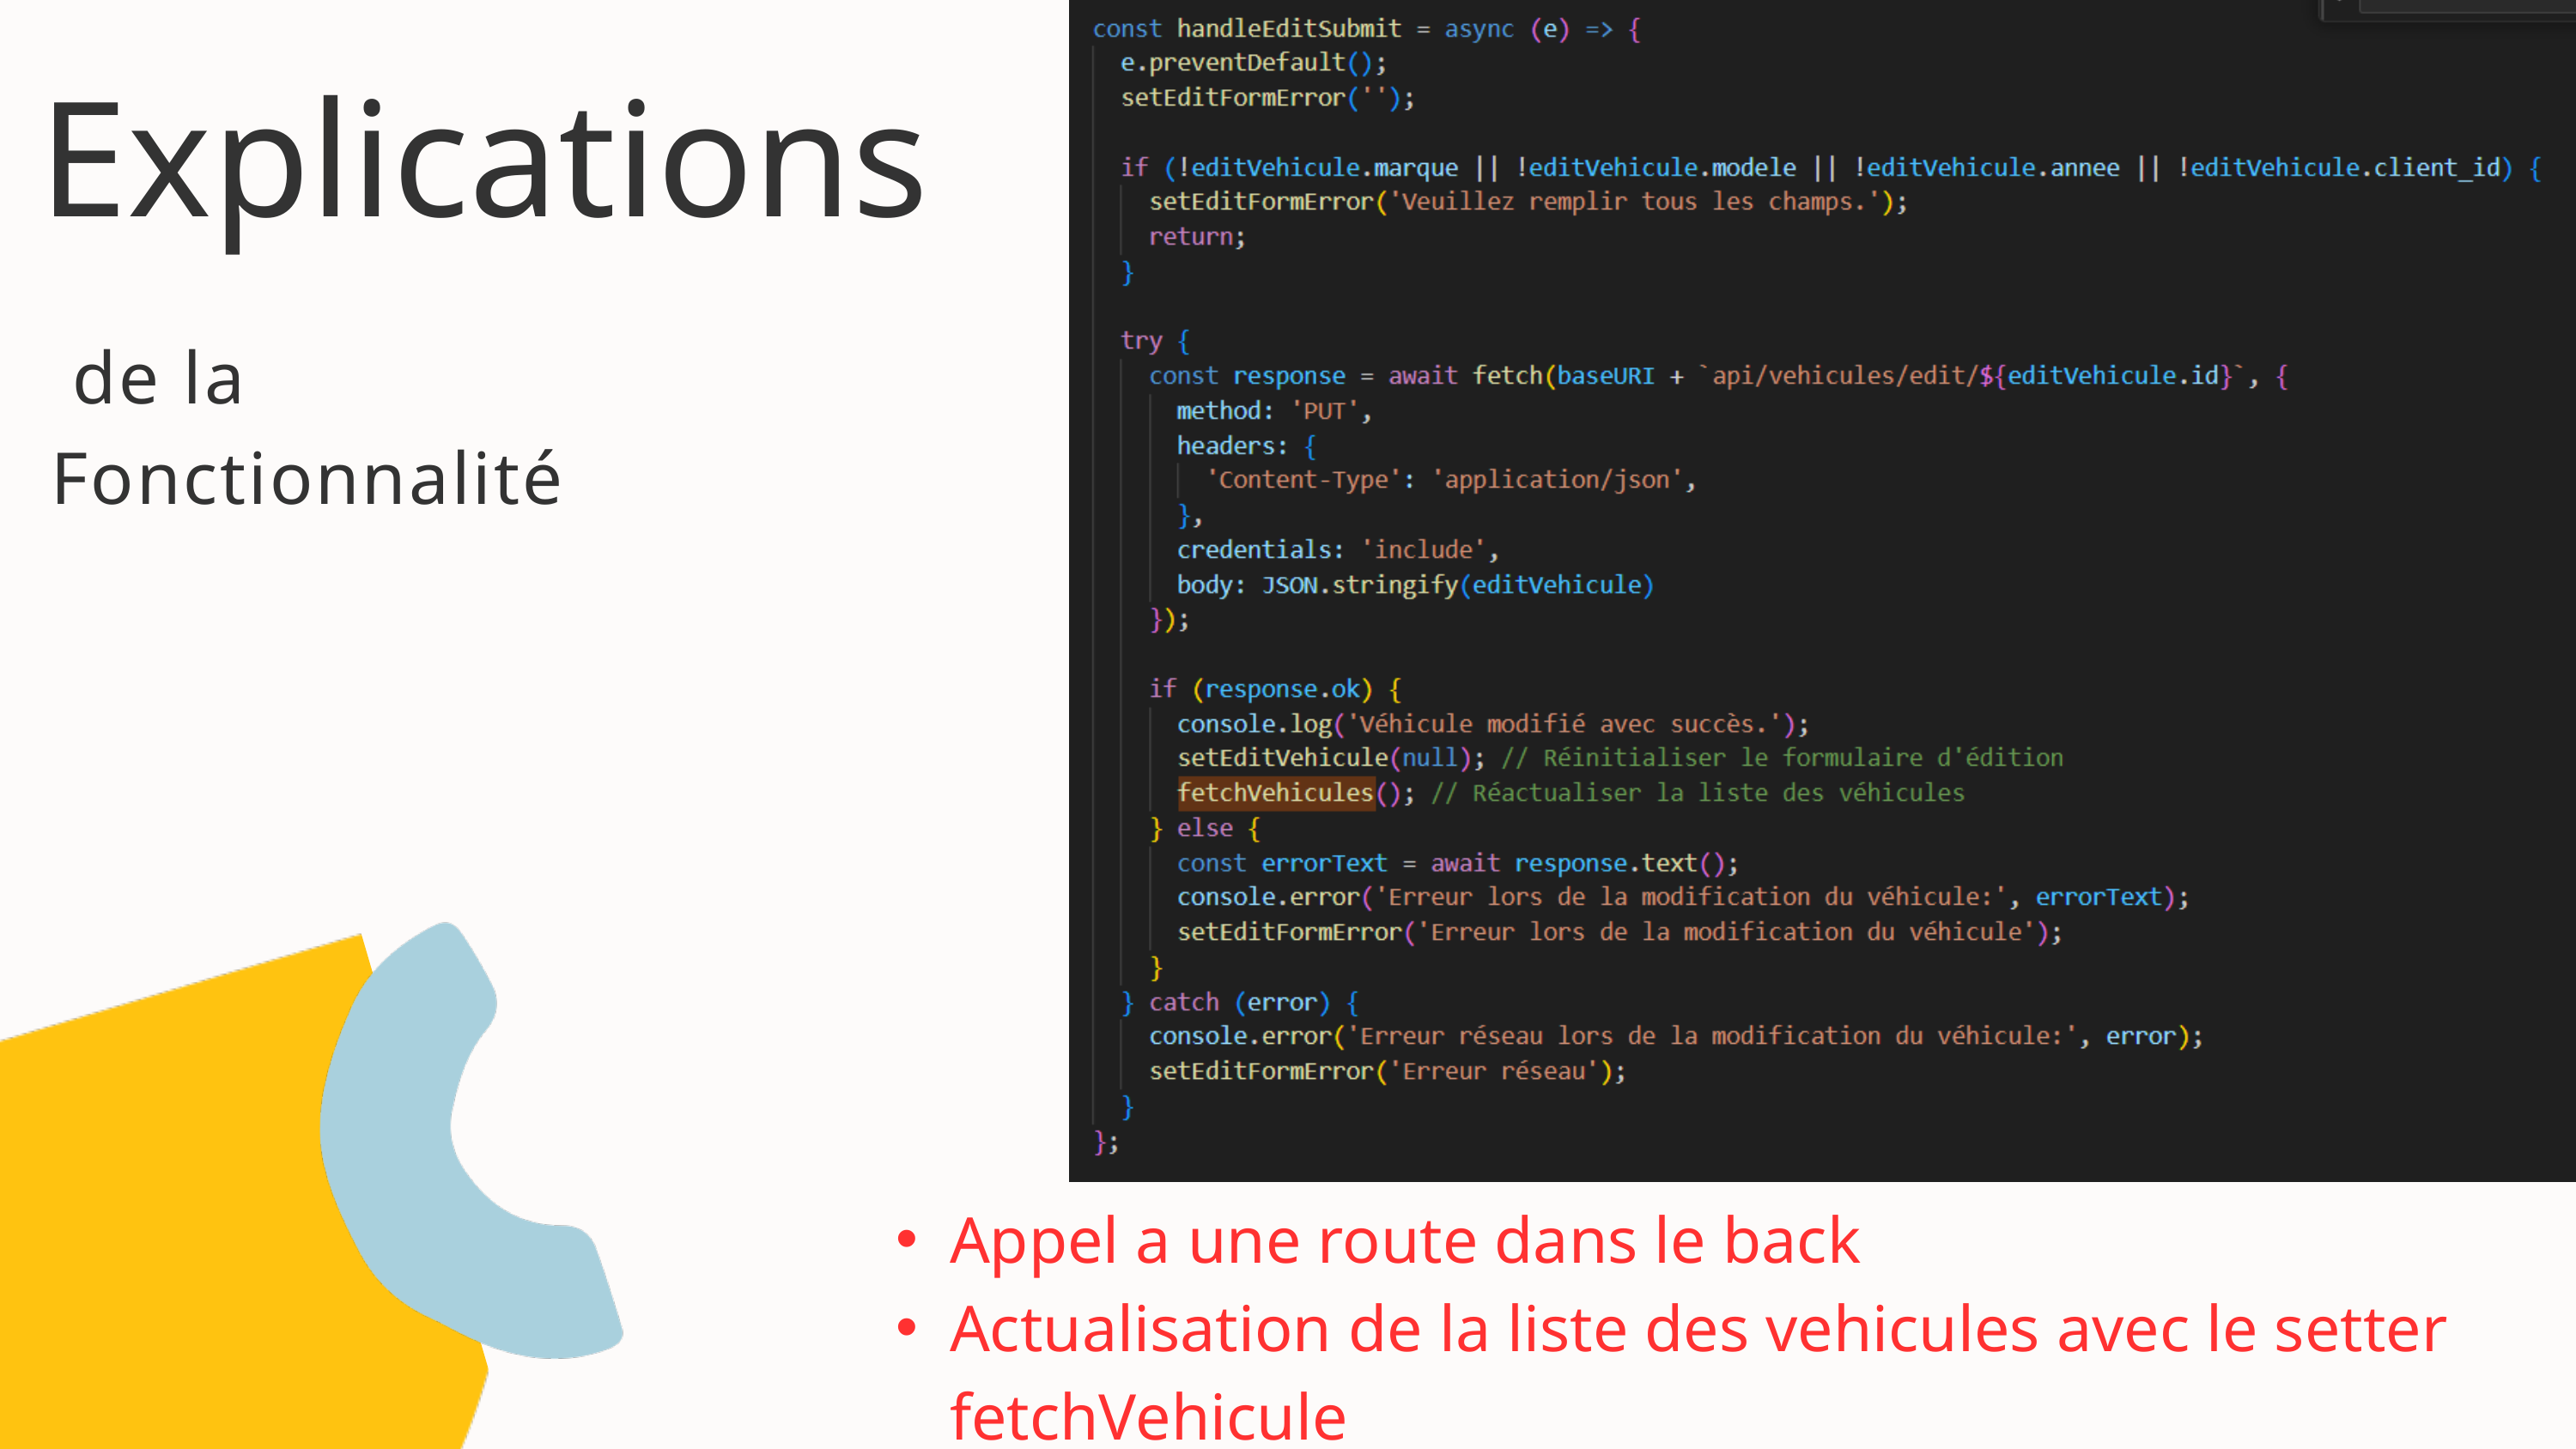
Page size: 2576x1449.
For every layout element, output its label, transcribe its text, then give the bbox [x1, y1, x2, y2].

text_box Appel a une route dans le back Actualisation de la liste des vehicules avec le setter fetchVehicule [842, 1187, 2576, 1449]
text_box Explications [39, 90, 999, 249]
text_box [319, 919, 625, 1360]
text_box [1069, 0, 2576, 1182]
text_box [0, 928, 513, 1449]
text_box de la Fonctionnalité [51, 318, 683, 518]
